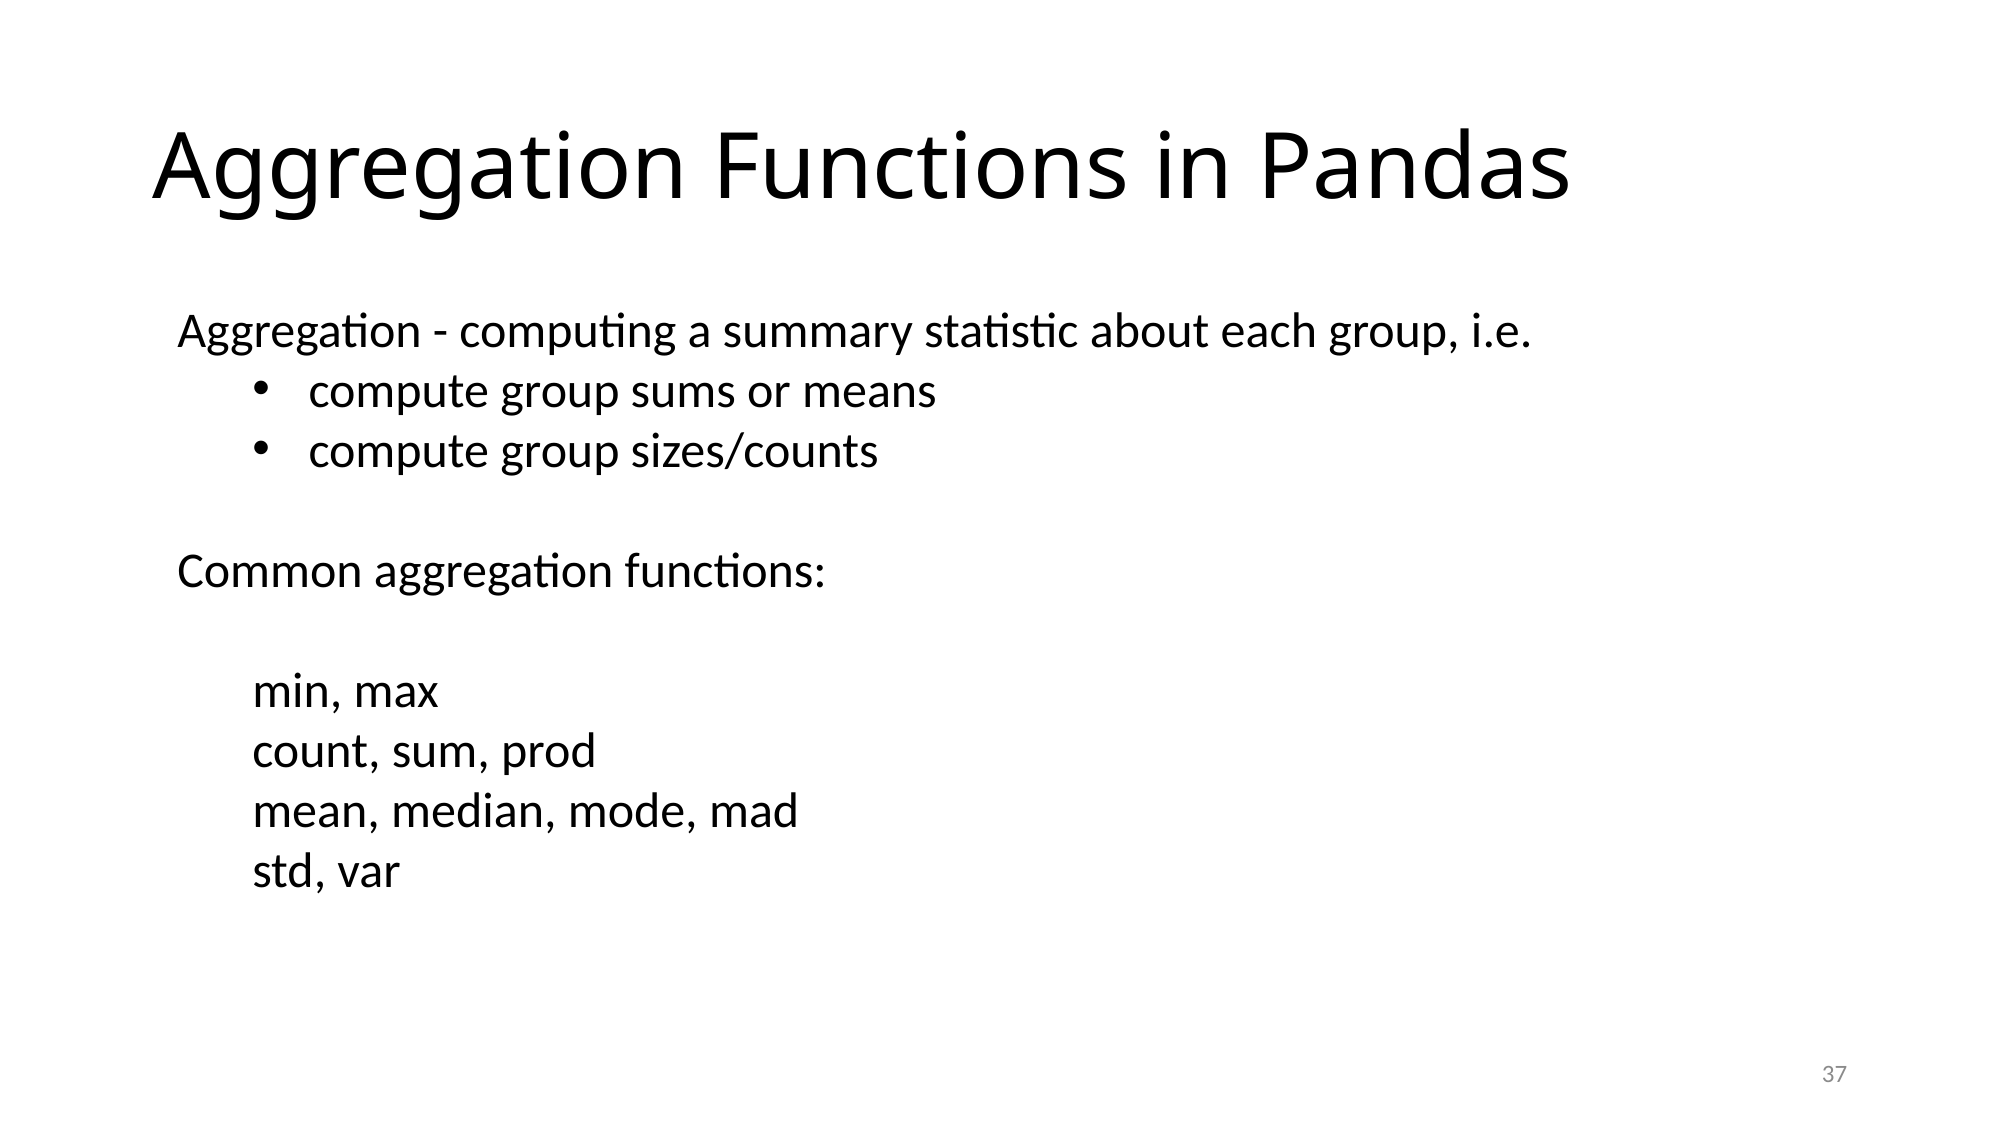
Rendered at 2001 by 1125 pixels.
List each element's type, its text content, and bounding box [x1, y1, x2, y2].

slide_number 37 [1412, 1042, 1863, 1103]
text_box Aggregation - computing a summary statistic about each group, i.e. compute group sums or means compute group sizes/counts Common aggregation functions: min, max count, sum, prod mean, median, mode, mad std, var [162, 290, 1872, 966]
title Aggregation Functions in Pandas [137, 59, 1863, 278]
